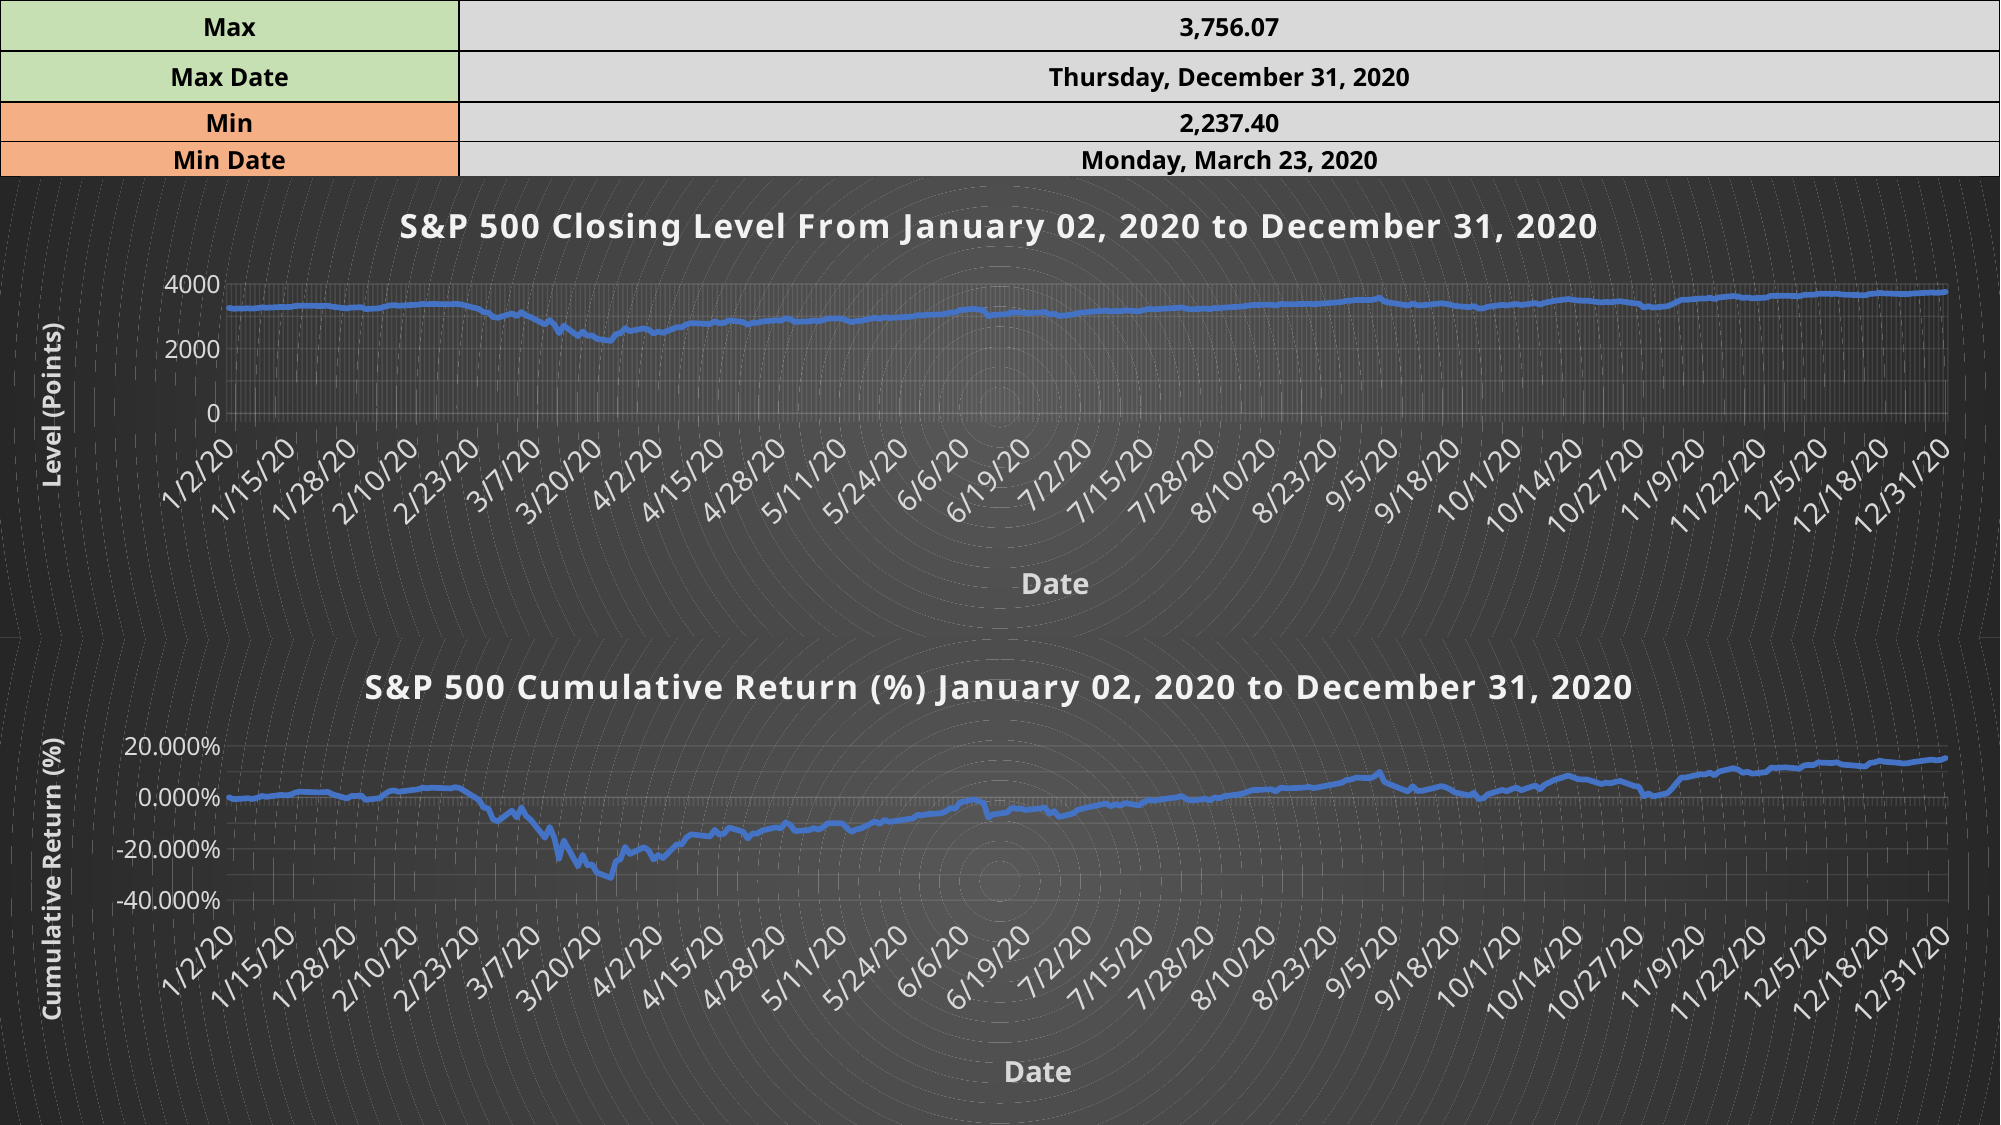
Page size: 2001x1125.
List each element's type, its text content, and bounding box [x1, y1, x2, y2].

table_header 3,756.07 [460, 1, 1999, 50]
table_header Min [1, 103, 458, 141]
chart [0, 176, 2000, 1125]
table_cell Thursday, December 31, 2020 [460, 52, 1999, 101]
table_cell Min Date [1, 142, 458, 176]
table_cell Monday, March 23, 2020 [460, 142, 1999, 176]
table_header Max [1, 1, 458, 50]
table_header 2,237.40 [460, 103, 1999, 141]
table_cell Max Date [1, 52, 458, 101]
